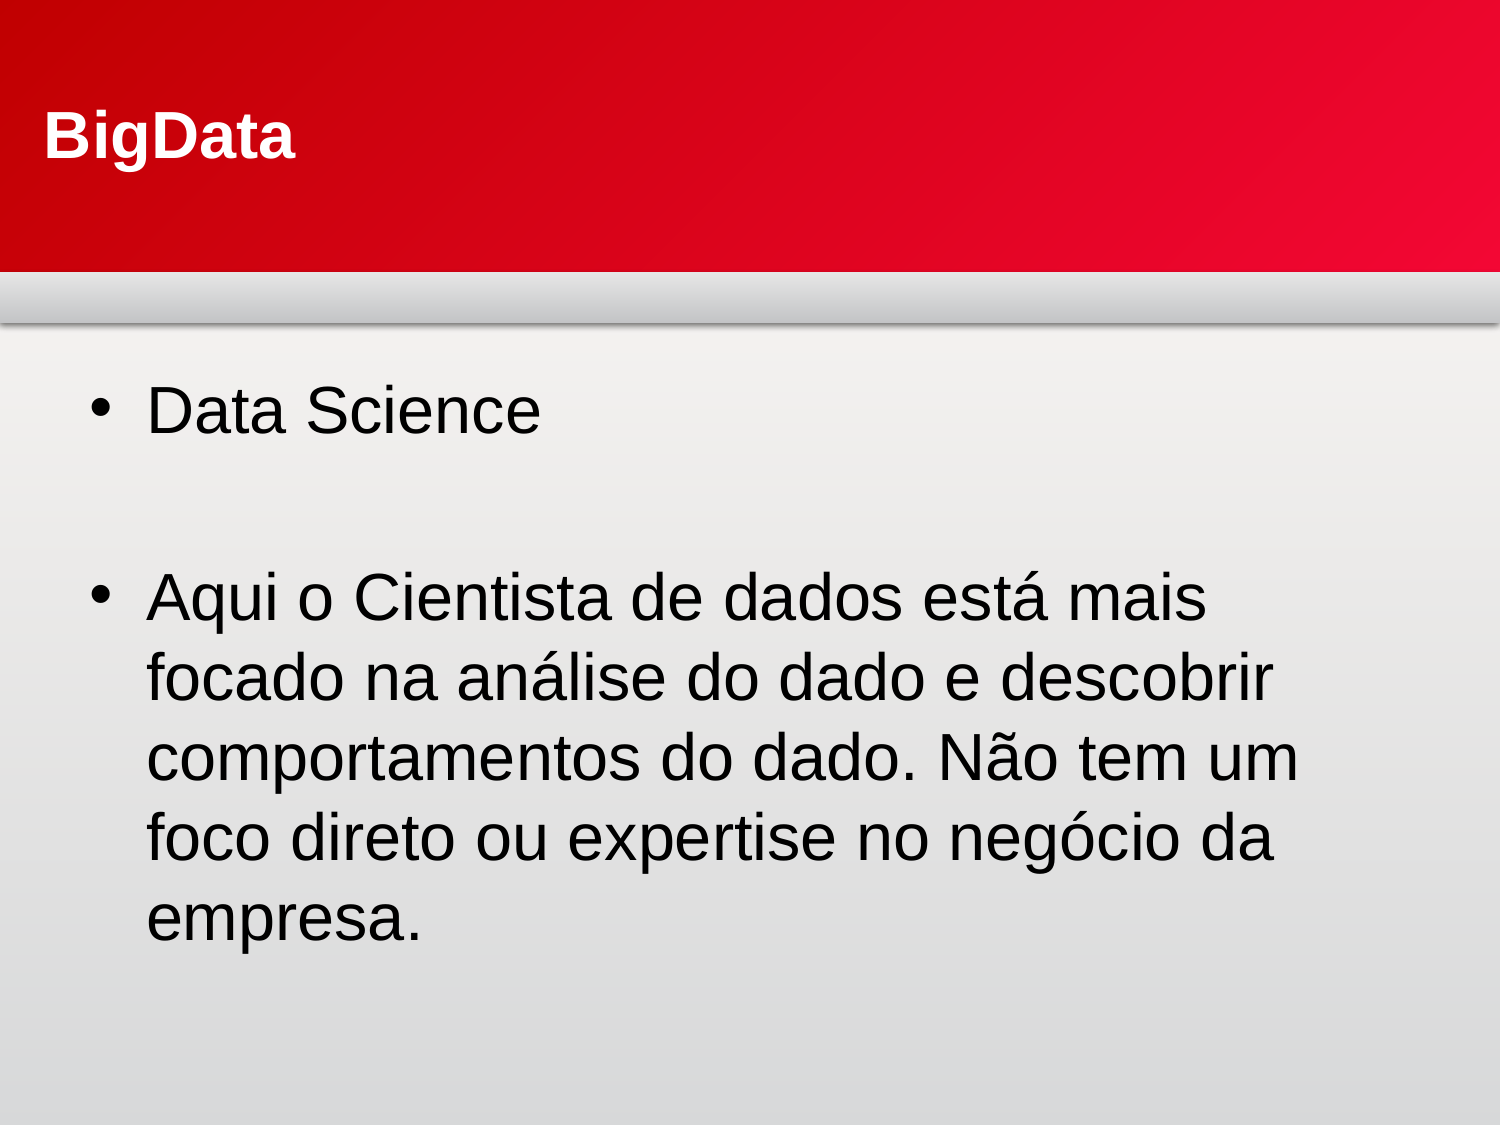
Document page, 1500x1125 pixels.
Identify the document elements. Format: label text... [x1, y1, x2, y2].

list Data Science Aqui o Cientista de dados está mais focado na análise do dado e descobrir comportamentos do dado. Não tem um foco direto ou expertise no negócio da empresa. [75, 359, 1434, 1093]
title BigData [29, 84, 1447, 237]
